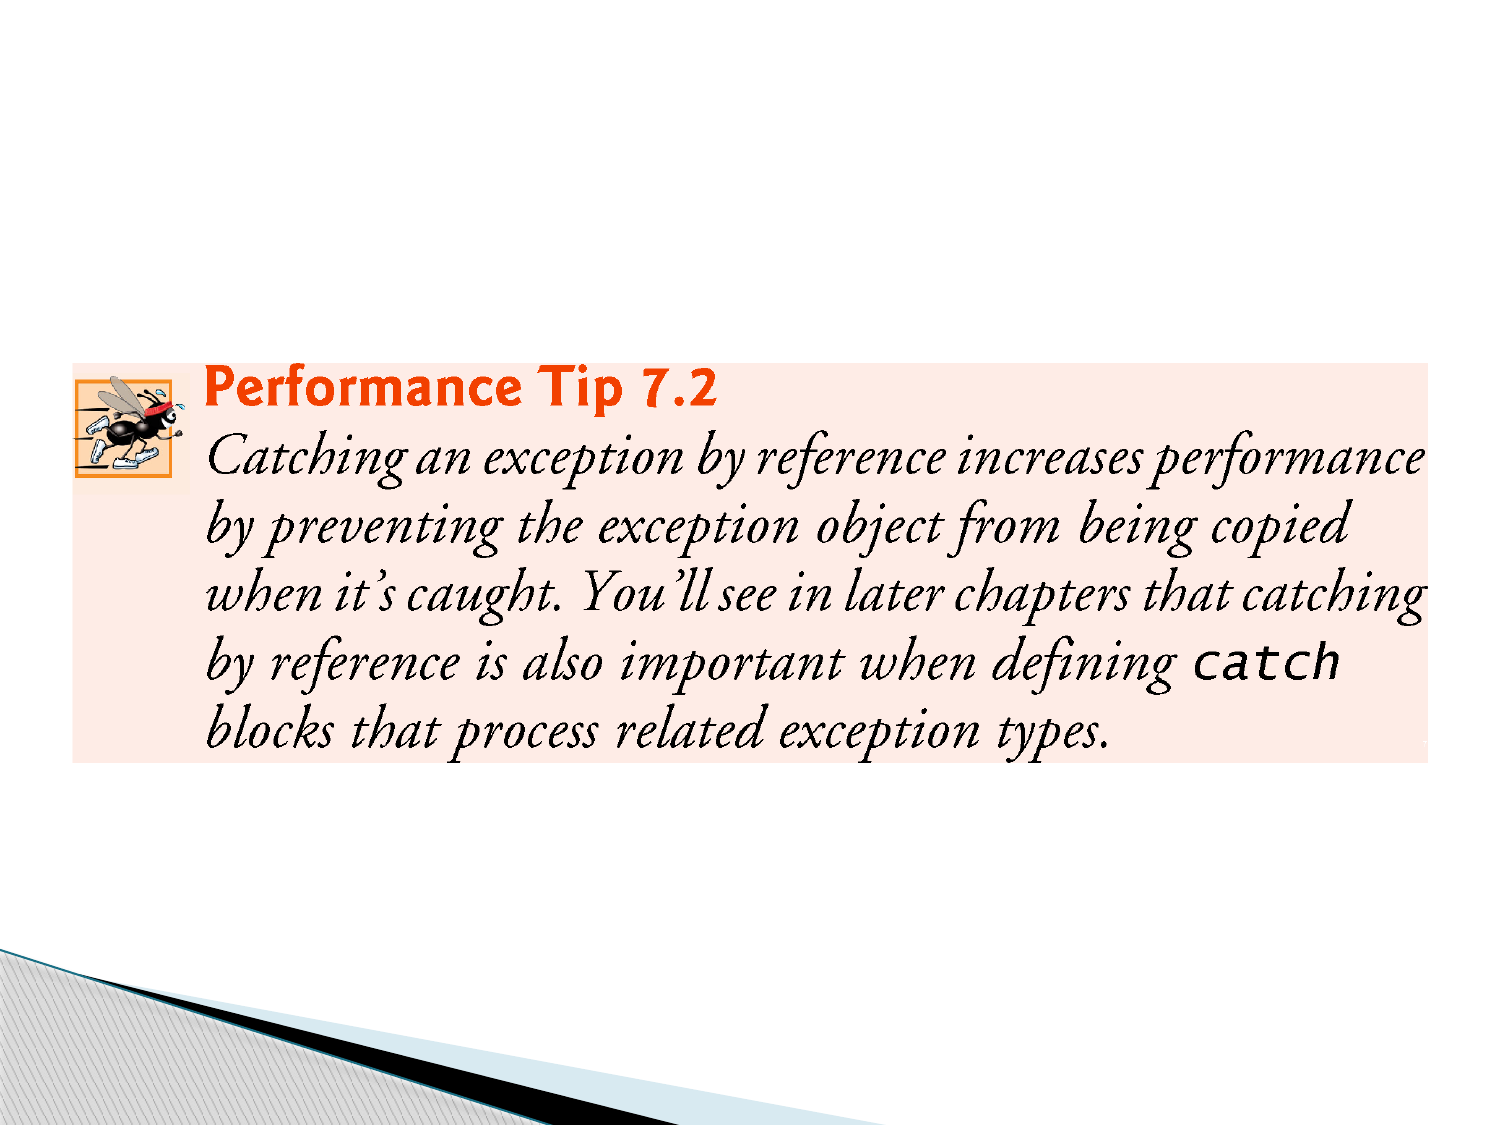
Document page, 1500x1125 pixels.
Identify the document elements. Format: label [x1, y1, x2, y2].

picture [0, 290, 1500, 835]
